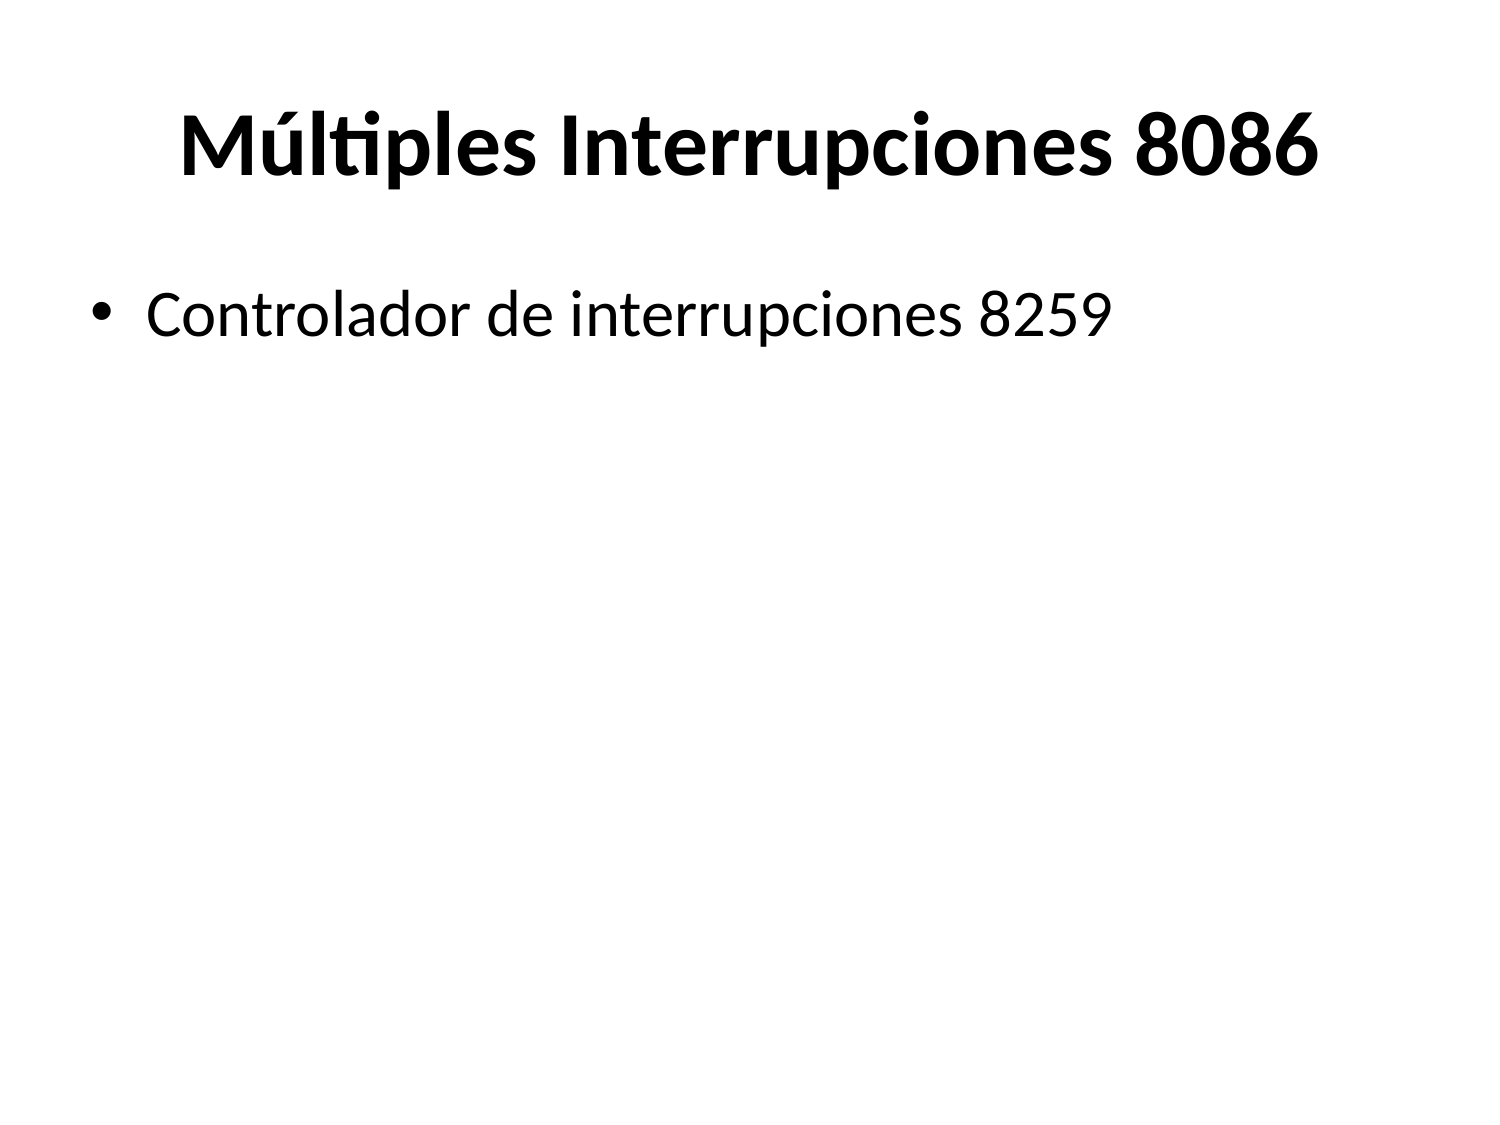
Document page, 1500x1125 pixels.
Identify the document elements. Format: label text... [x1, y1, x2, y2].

title Múltiples Interrupciones 8086 [75, 45, 1425, 233]
list Controlador de interrupciones 8259 [75, 262, 1425, 1005]
